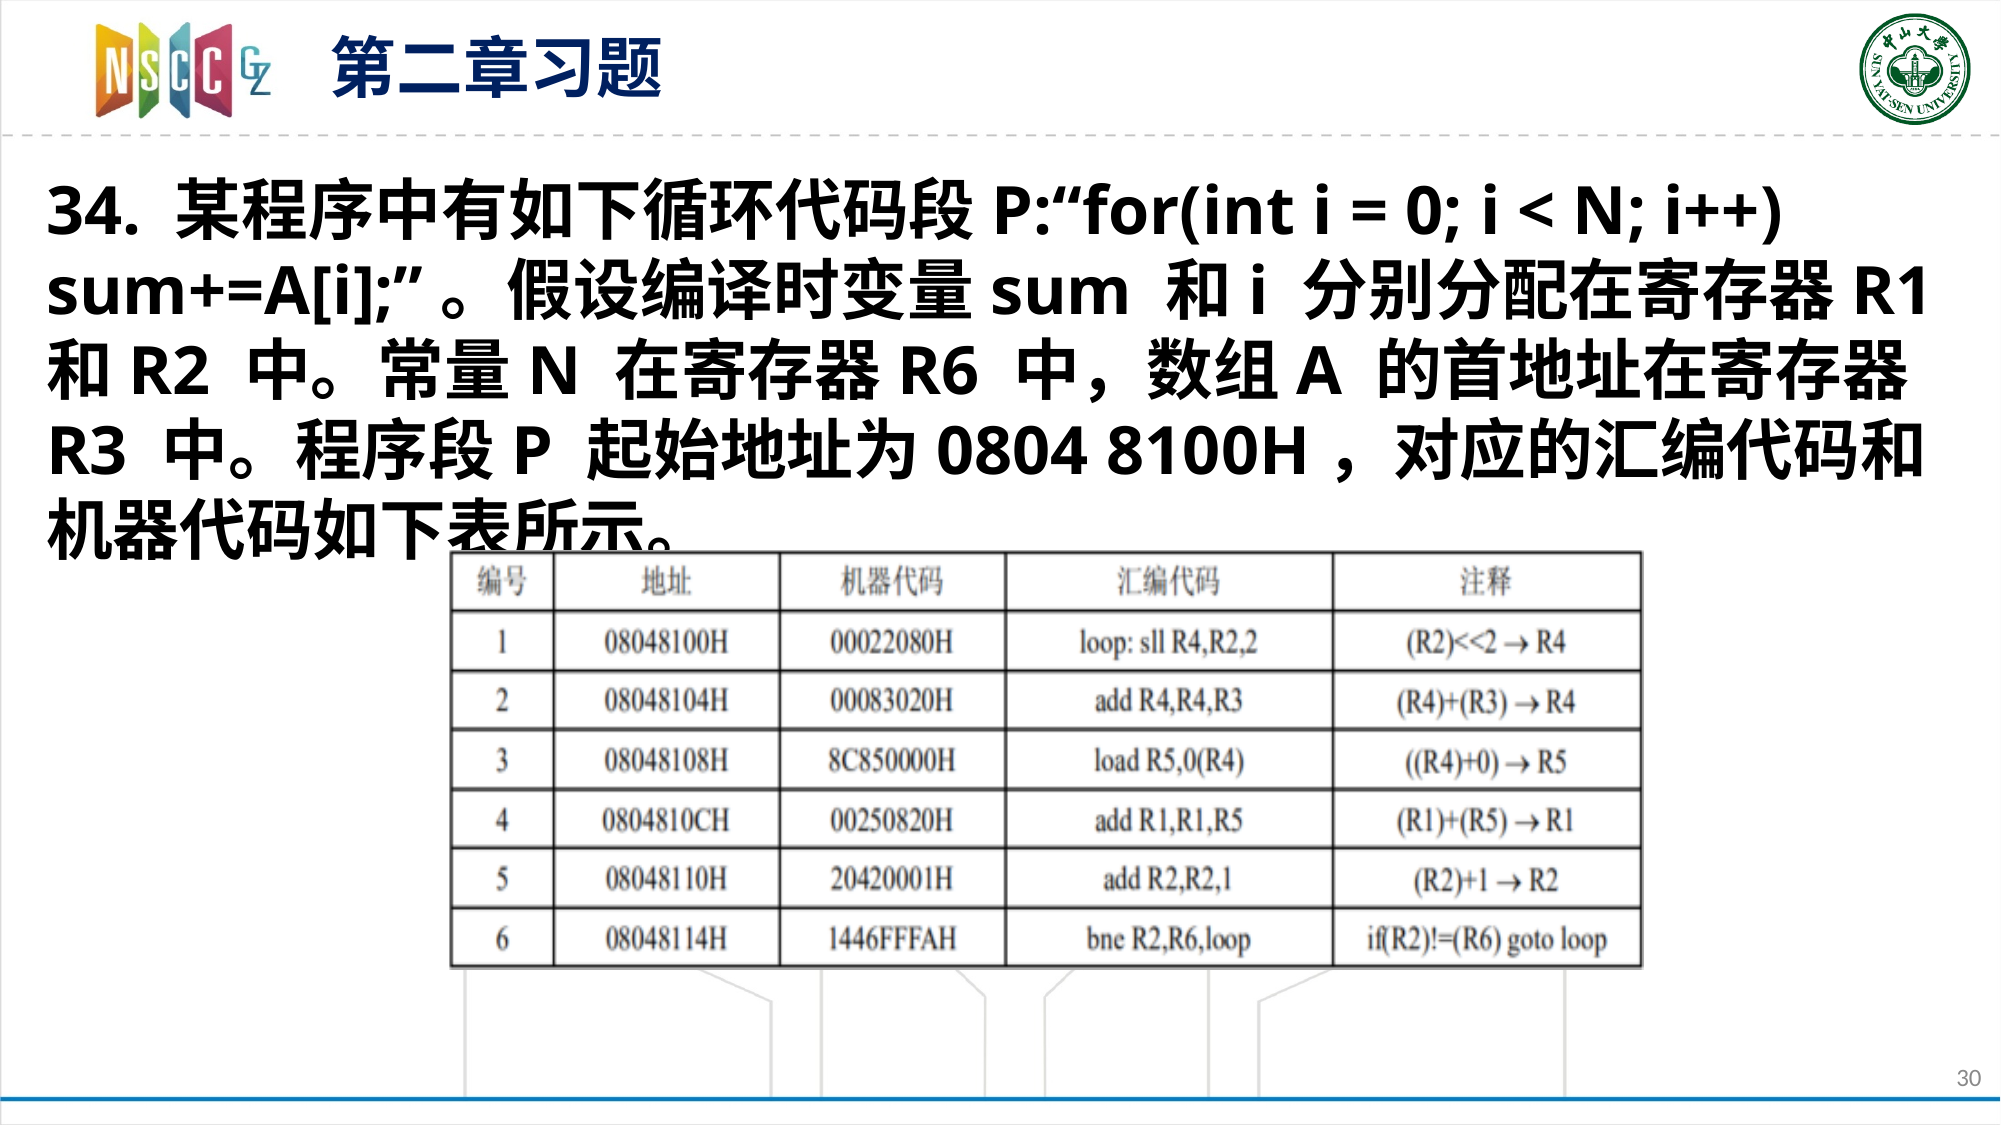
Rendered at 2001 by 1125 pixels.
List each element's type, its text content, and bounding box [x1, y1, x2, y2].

text_box 第二章习题 [314, 18, 1490, 114]
slide_number 30 [1646, 1046, 1997, 1107]
text_box 34. 某程序中有如下循环代码段P:“for(int i = 0; i < N; i++) sum+=A[i];”。假设编译时变量sum 和i 分别分配在寄存器R1 和R2 中。常量N 在寄存器R6 中，数组A 的首地址在寄存器R3 中。程序段P 起始地址为0804 8100H，对应的汇编代码和机器代码如下表所示。 [31, 160, 1981, 576]
picture [0, 0, 2001, 1125]
